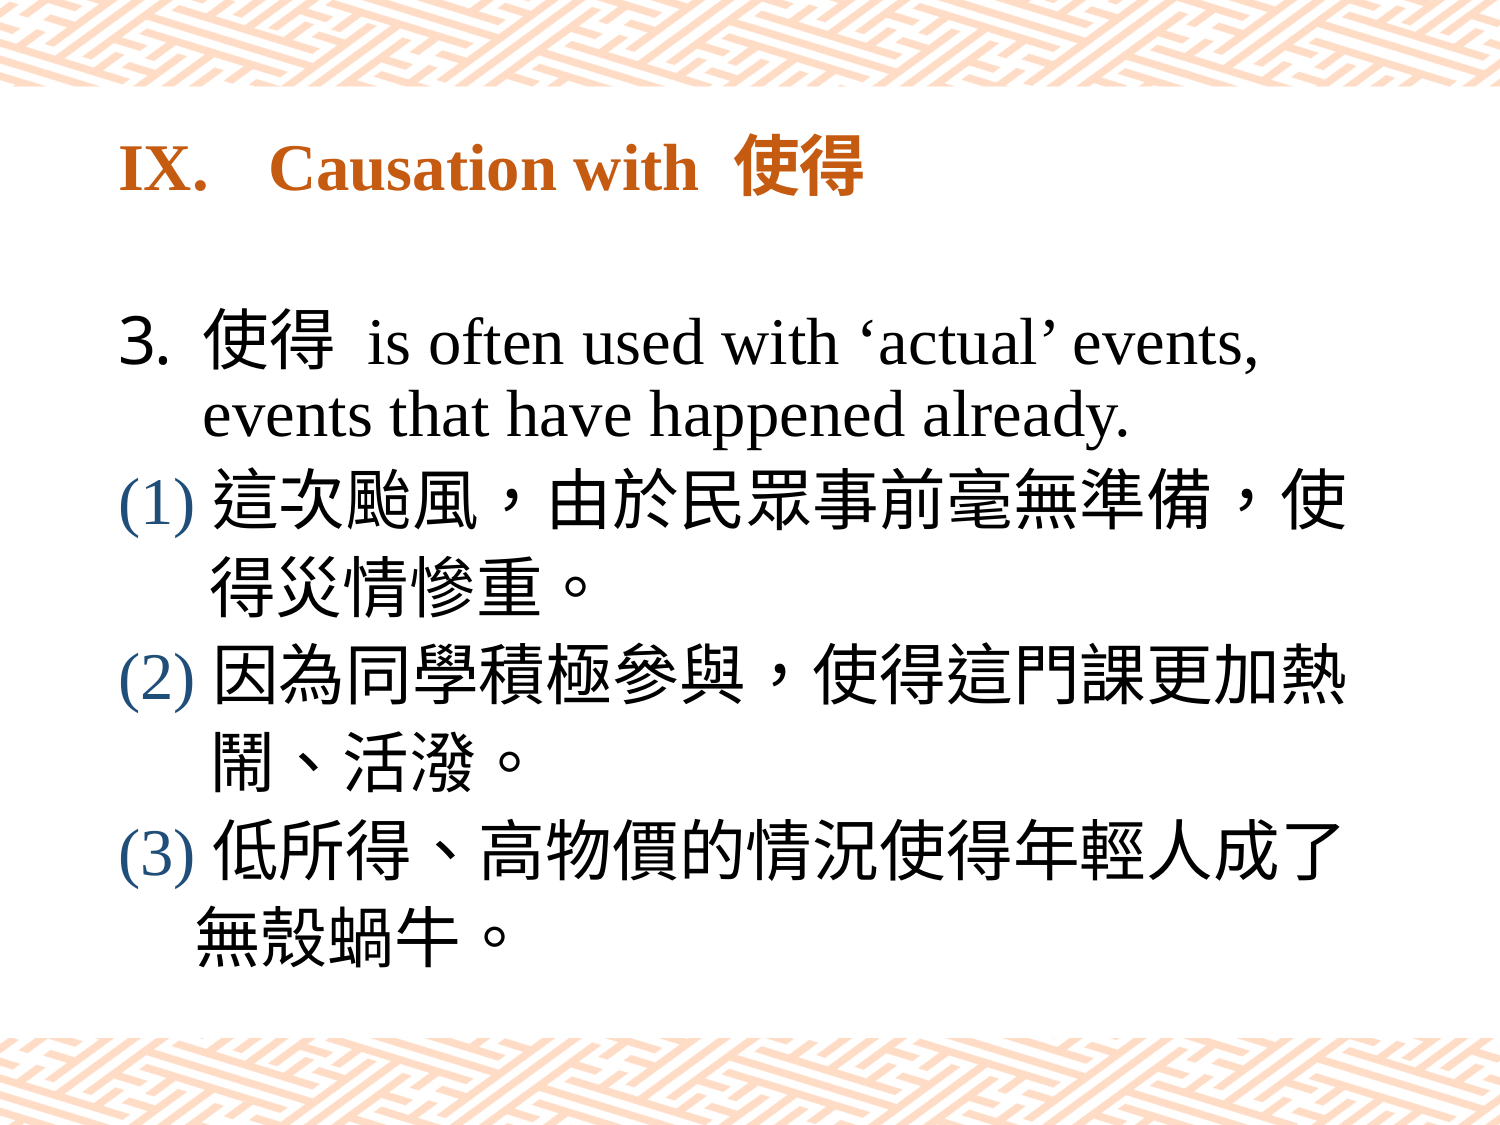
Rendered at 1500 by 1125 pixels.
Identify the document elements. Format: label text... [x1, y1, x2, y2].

picture [0, 0, 1500, 1125]
title IX. Causation with 使得 [103, 59, 1397, 278]
list 使得 is often used with ‘actual’ events, events that have happened already. (1)這次颱風，由於民眾事前毫無準備，使 得災情慘重。 (2)因為同學積極參與，使得這門課更加熱 鬧、活潑。 (3)低所得、高物價的情況使得年輕人成了 無殼蝸牛。 [103, 299, 1397, 1014]
